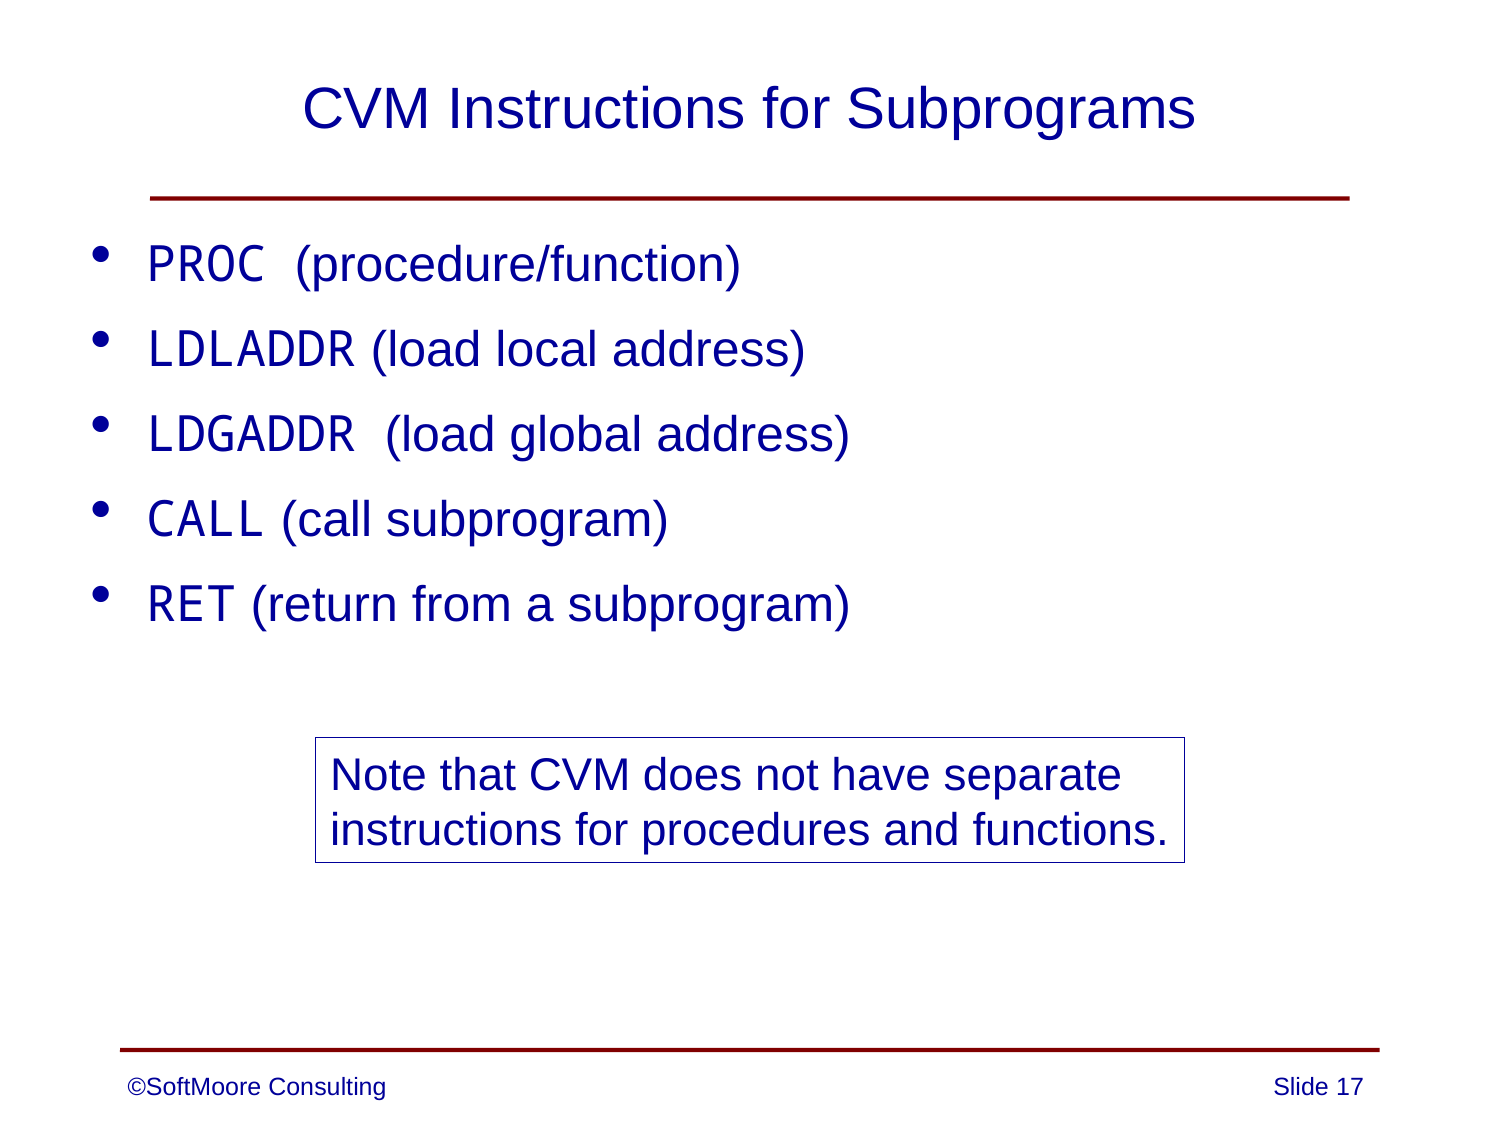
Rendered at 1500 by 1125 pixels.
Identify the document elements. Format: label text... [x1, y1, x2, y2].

list PROC (procedure/function) LDLADDR (load local address) LDGADDR (load global address) CALL (call subprogram) RET (return from a subprogram) [74, 223, 1425, 1034]
footer ©SoftMoore Consulting [111, 1061, 563, 1109]
text_box Note that CVM does not have separate instructions for procedures and functions. [315, 737, 1185, 863]
slide_number Slide 17 [1078, 1061, 1380, 1109]
title CVM Instructions for Subprograms [149, 22, 1350, 188]
